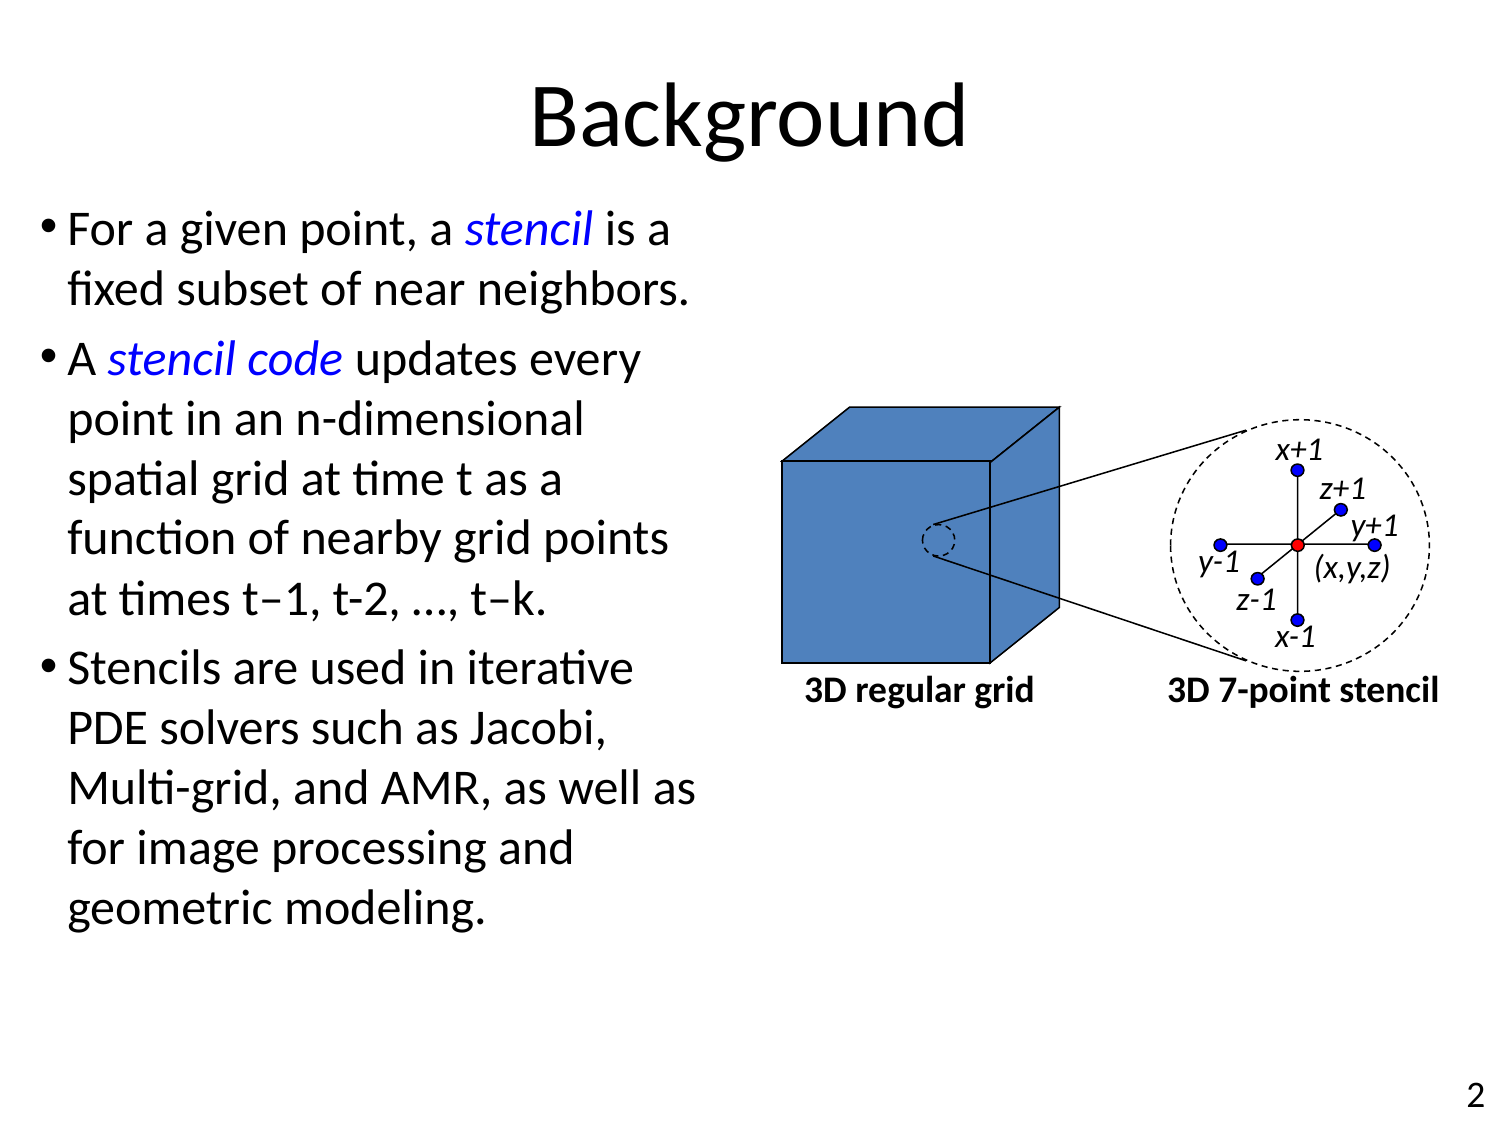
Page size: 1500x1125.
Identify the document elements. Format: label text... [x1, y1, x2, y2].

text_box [769, 406, 1476, 718]
text_box 2 [1149, 1062, 1500, 1113]
list For a given point, a stencil is a fixed subset of near neighbors. A stencil code updates every point in an n-dimensional spatial grid at time t as a function of nearby grid points at times t–1, t-2, …, t–k. Stencils are used in iterative PDE solvers such as Jacobi, Multi-grid, and AMR, as well as for image processing and geometric modeling. [24, 187, 725, 1100]
title Background [75, 45, 1425, 175]
